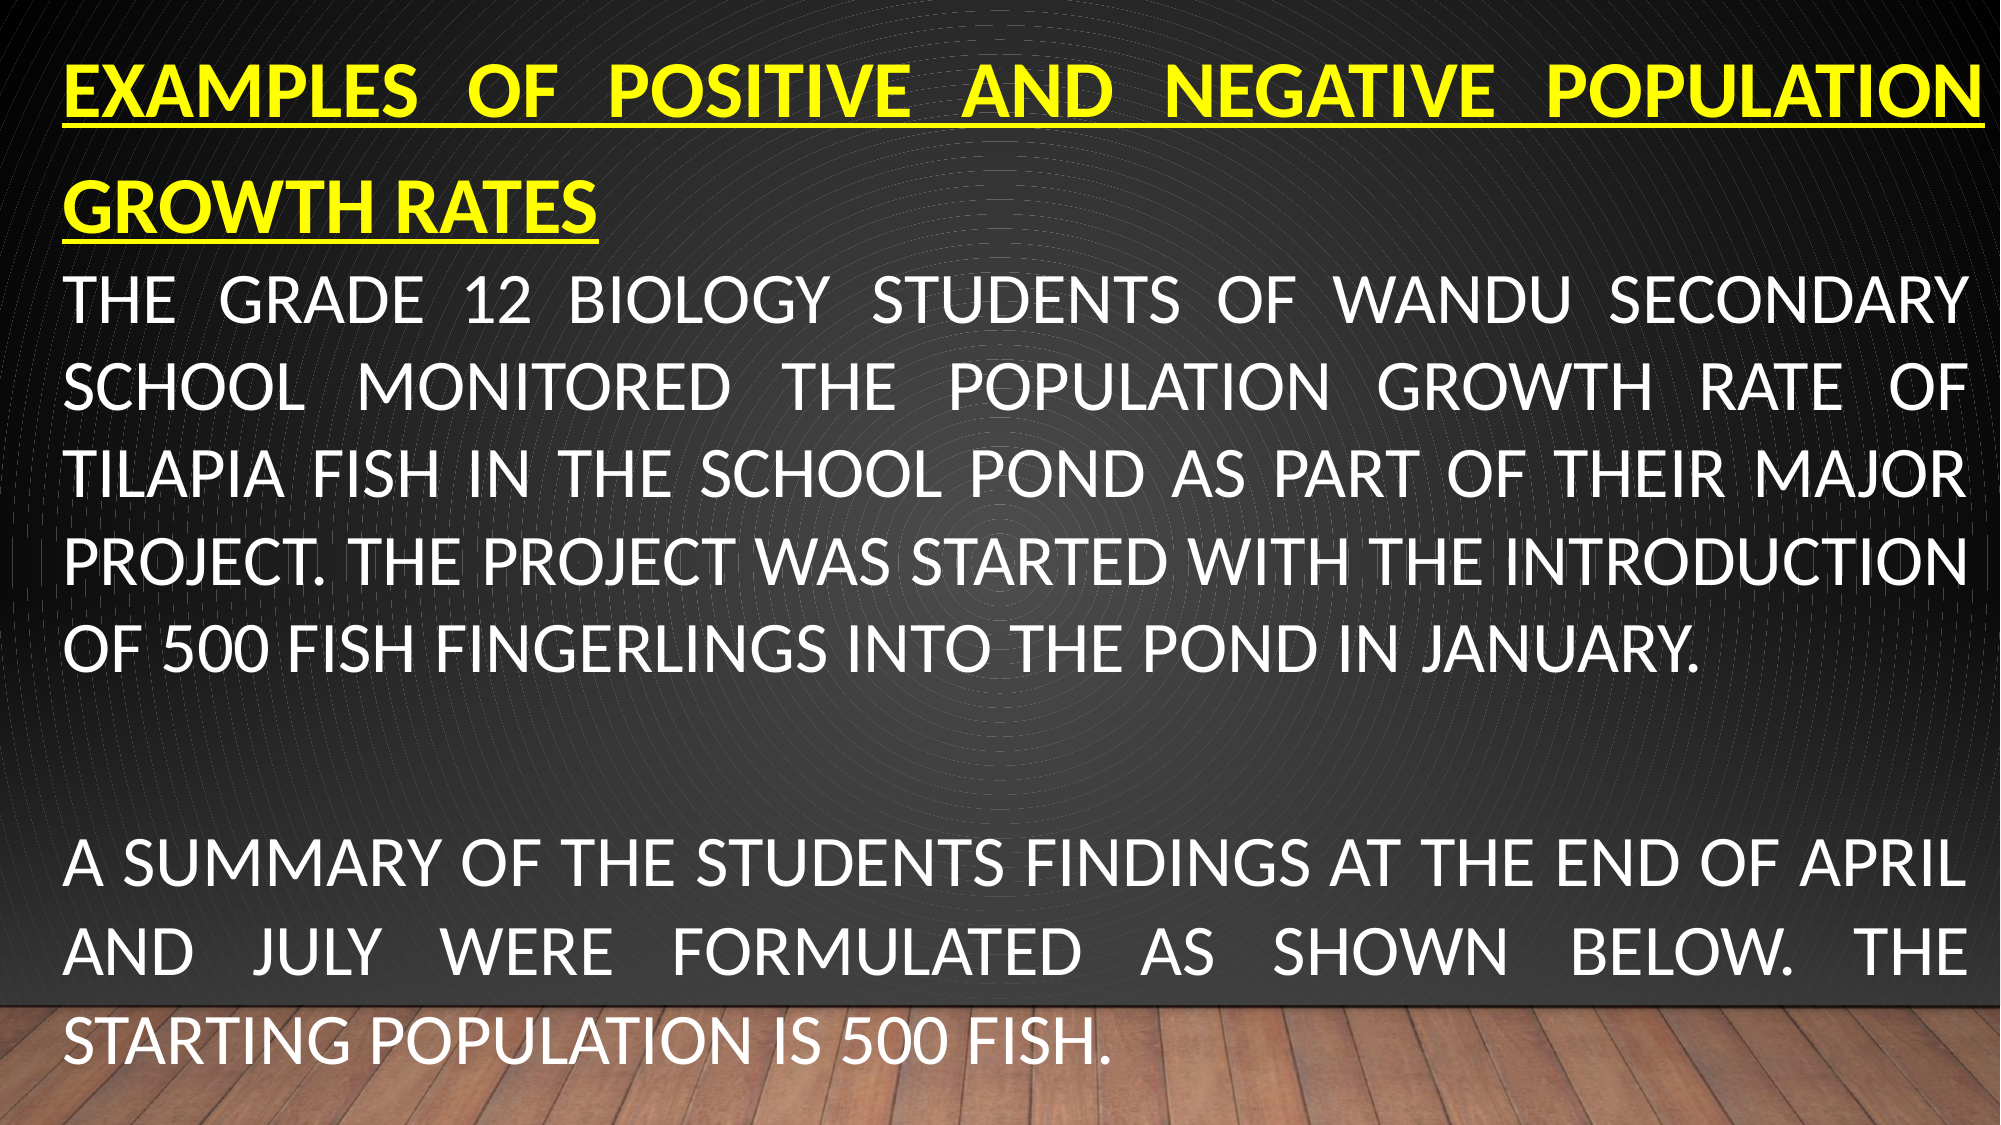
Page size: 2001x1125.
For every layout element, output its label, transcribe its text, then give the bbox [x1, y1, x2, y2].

subtitle Examples of positive and negative population growth rates The Grade 12 biology students of Wandu Secondary school monitored the population growth rate of tilapia fish in the school pond as part of their major project. The project was started with the introduction of 500 fish fingerlings into the pond in January. A summary of the students findings at the end of April and July were formulated as shown below. The starting population is 500 fish. [0, 2, 2000, 1125]
